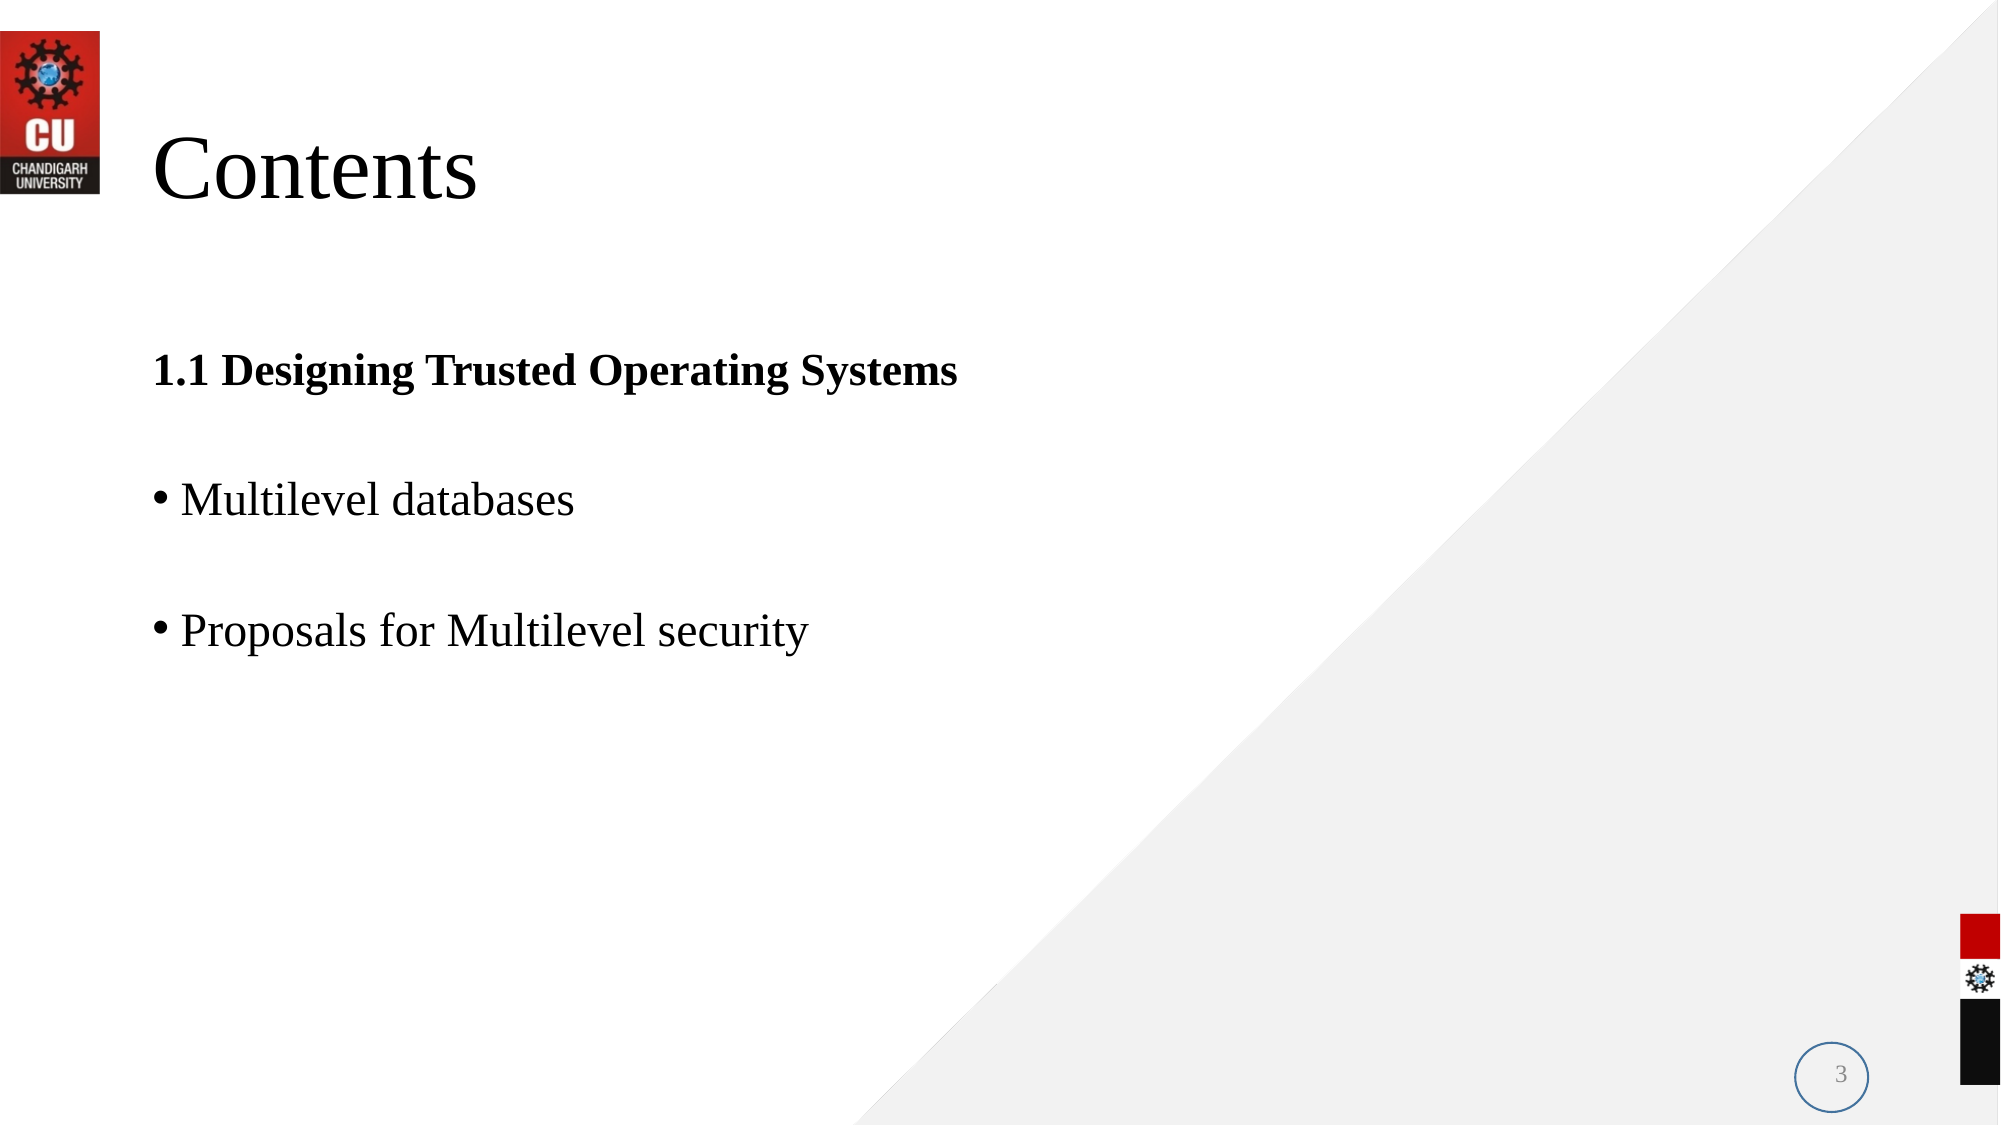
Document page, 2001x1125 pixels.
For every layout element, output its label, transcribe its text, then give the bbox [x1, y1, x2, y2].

slide_number 3 [1412, 1042, 1863, 1103]
list 1.1 Designing Trusted Operating Systems Multilevel databases Proposals for Multilevel security [137, 277, 1863, 1043]
title Contents [137, 59, 1863, 277]
picture [0, 0, 2001, 1125]
